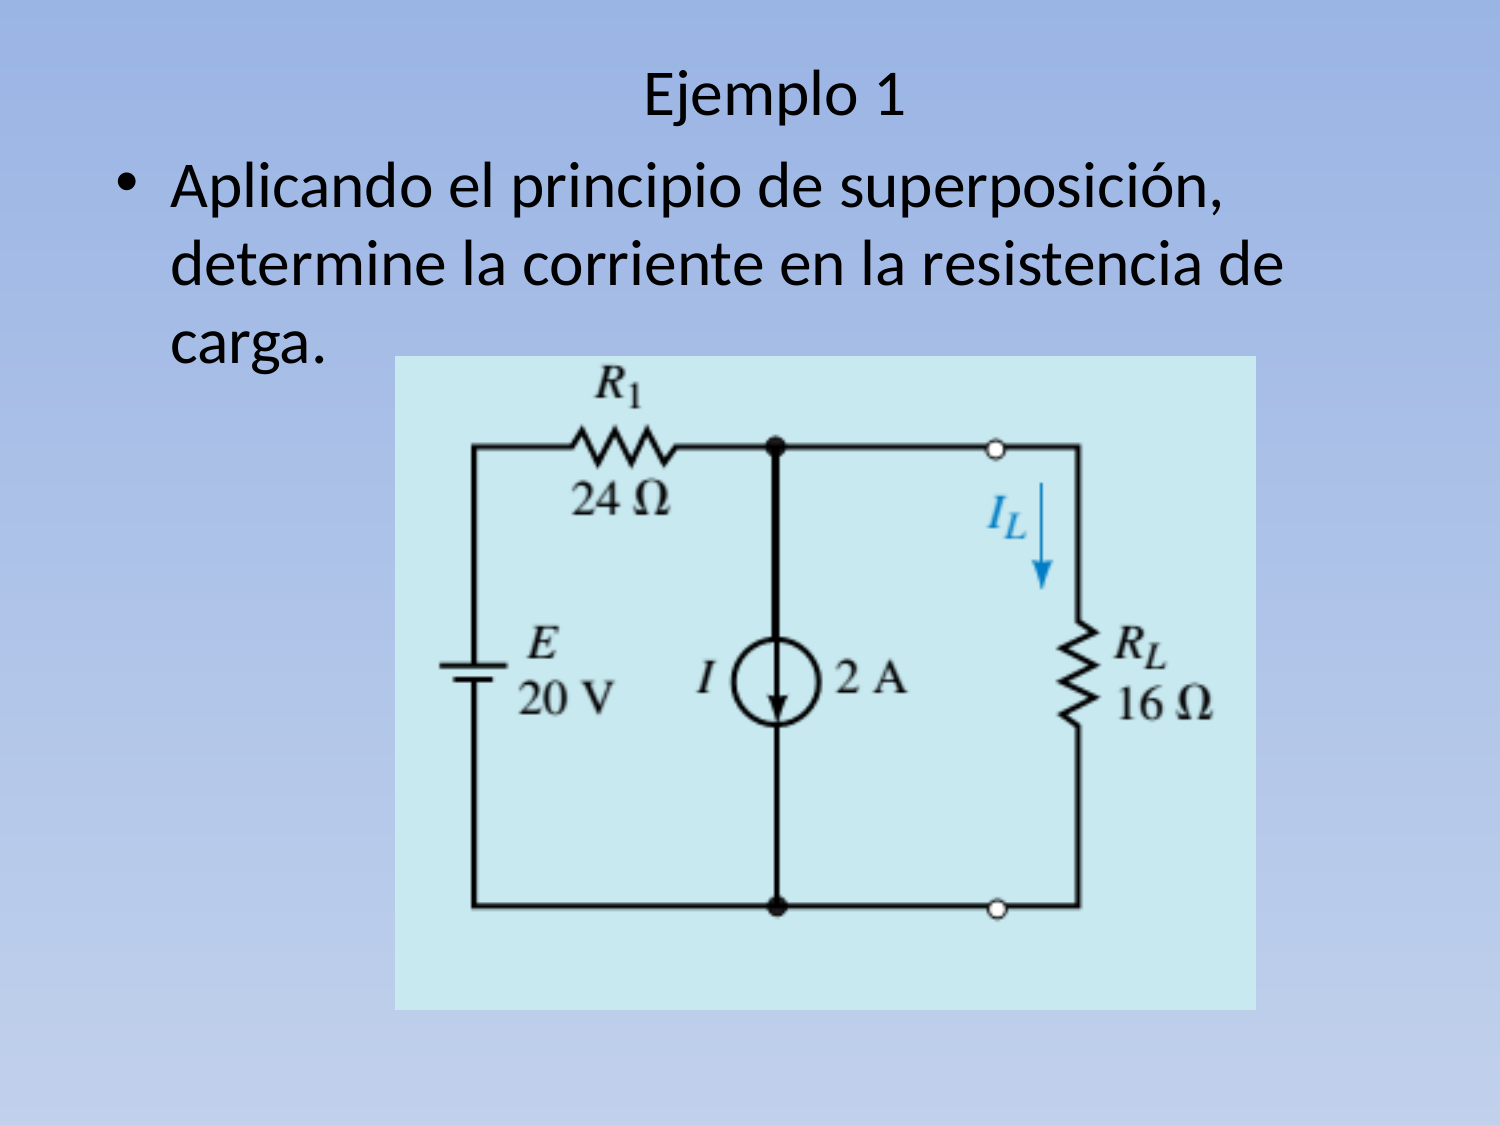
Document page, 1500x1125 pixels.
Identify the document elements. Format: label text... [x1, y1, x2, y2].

picture [395, 356, 1256, 1010]
list Ejemplo 1 Aplicando el principio de superposición, determine la corriente en la resistencia de carga. [100, 42, 1451, 386]
